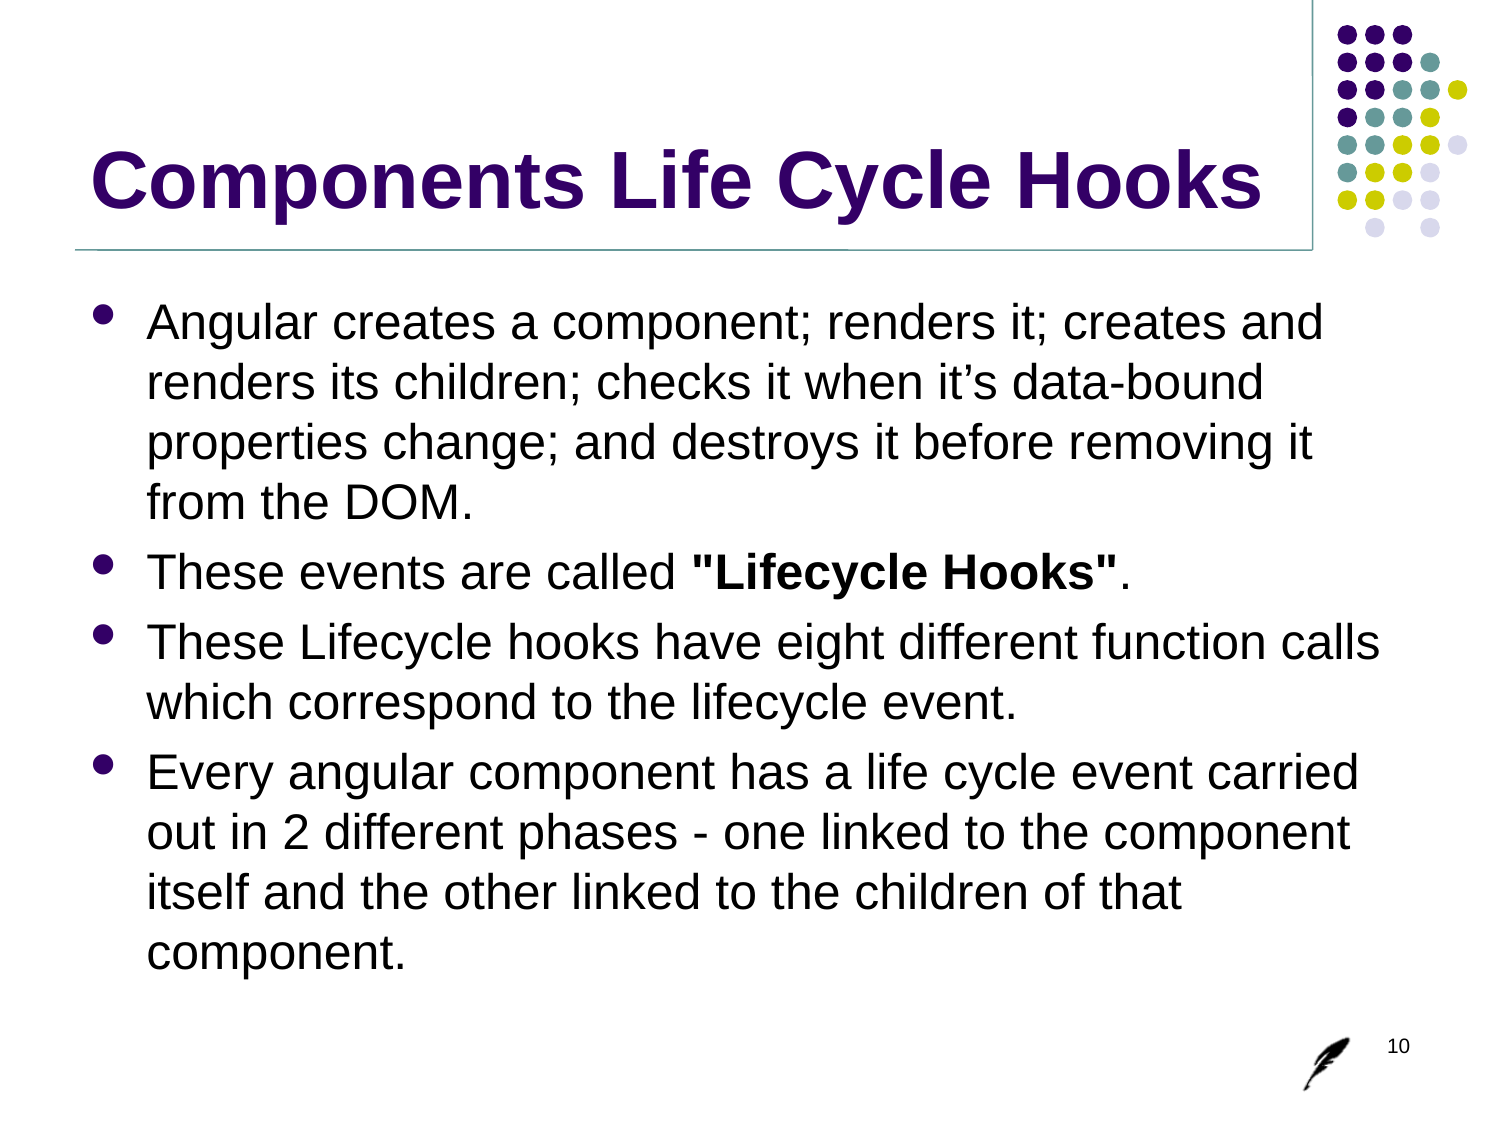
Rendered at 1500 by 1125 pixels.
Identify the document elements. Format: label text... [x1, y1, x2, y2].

list Angular creates a component; renders it; creates and renders its children; checks it when it’s data-bound properties change; and destroys it before removing it from the DOM. These events are called "Lifecycle Hooks". These Lifecycle hooks have eight different function calls which correspond to the lifecycle event. Every angular component has a life cycle event carried out in 2 different phases - one linked to the component itself and the other linked to the children of that component. [75, 282, 1425, 1006]
slide_number 10 [1074, 1025, 1425, 1100]
title Components Life Cycle Hooks [75, 20, 1313, 233]
